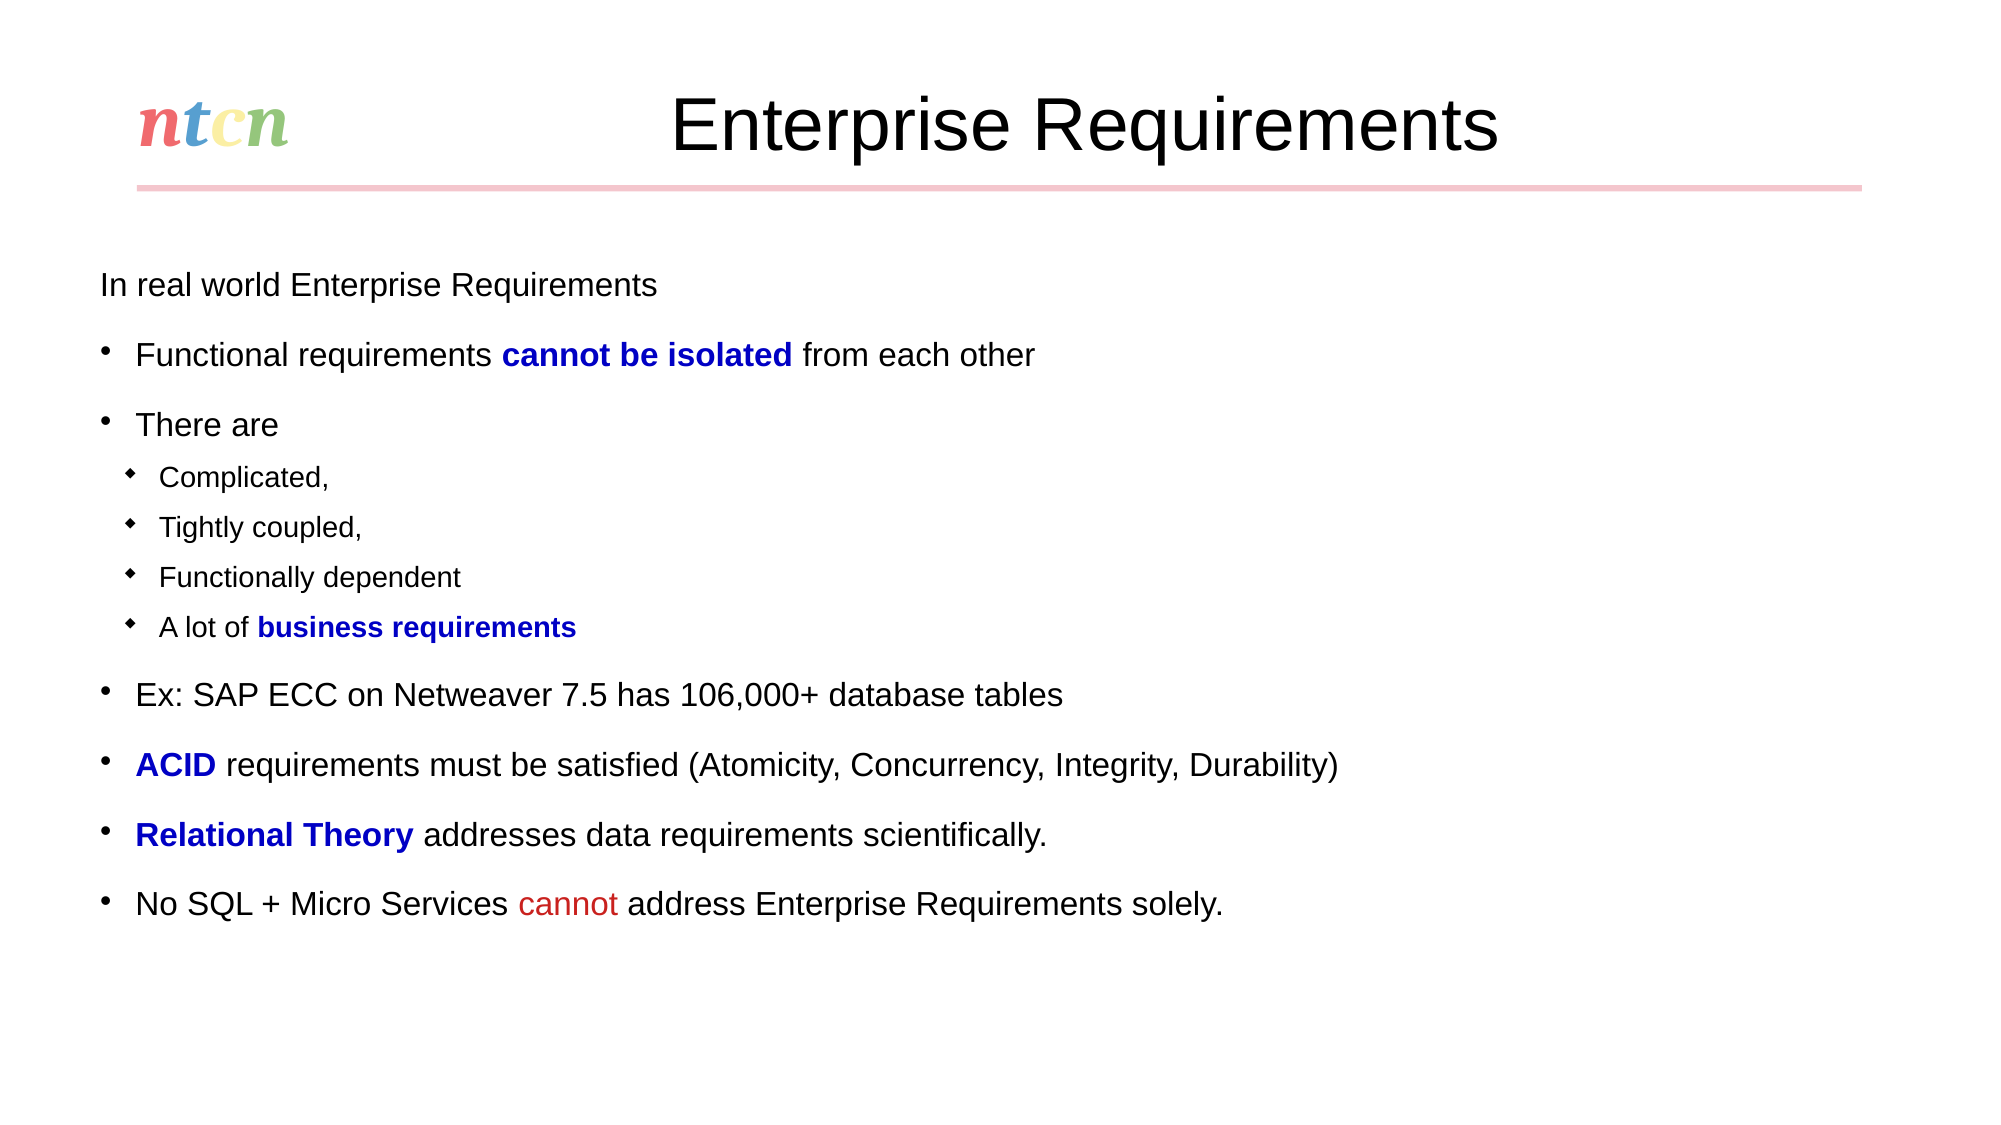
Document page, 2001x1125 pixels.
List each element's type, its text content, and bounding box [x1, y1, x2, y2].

text_box Enterprise Requirements [308, 59, 1863, 181]
text_box In real world Enterprise Requirements Functional requirements cannot be isolated from each other There are Complicated, Tightly coupled, Functionally dependent A lot of business requirements Ex: SAP ECC on Netweaver 7.5 has 106,000+ database tables ACID requirements must be satisfied (Atomicity, Concurrency, Integrity, Durability) Relational Theory addresses data requirements scientifically. No SQL + Micro Services cannot address Enterprise Requirements solely. [99, 263, 1900, 916]
